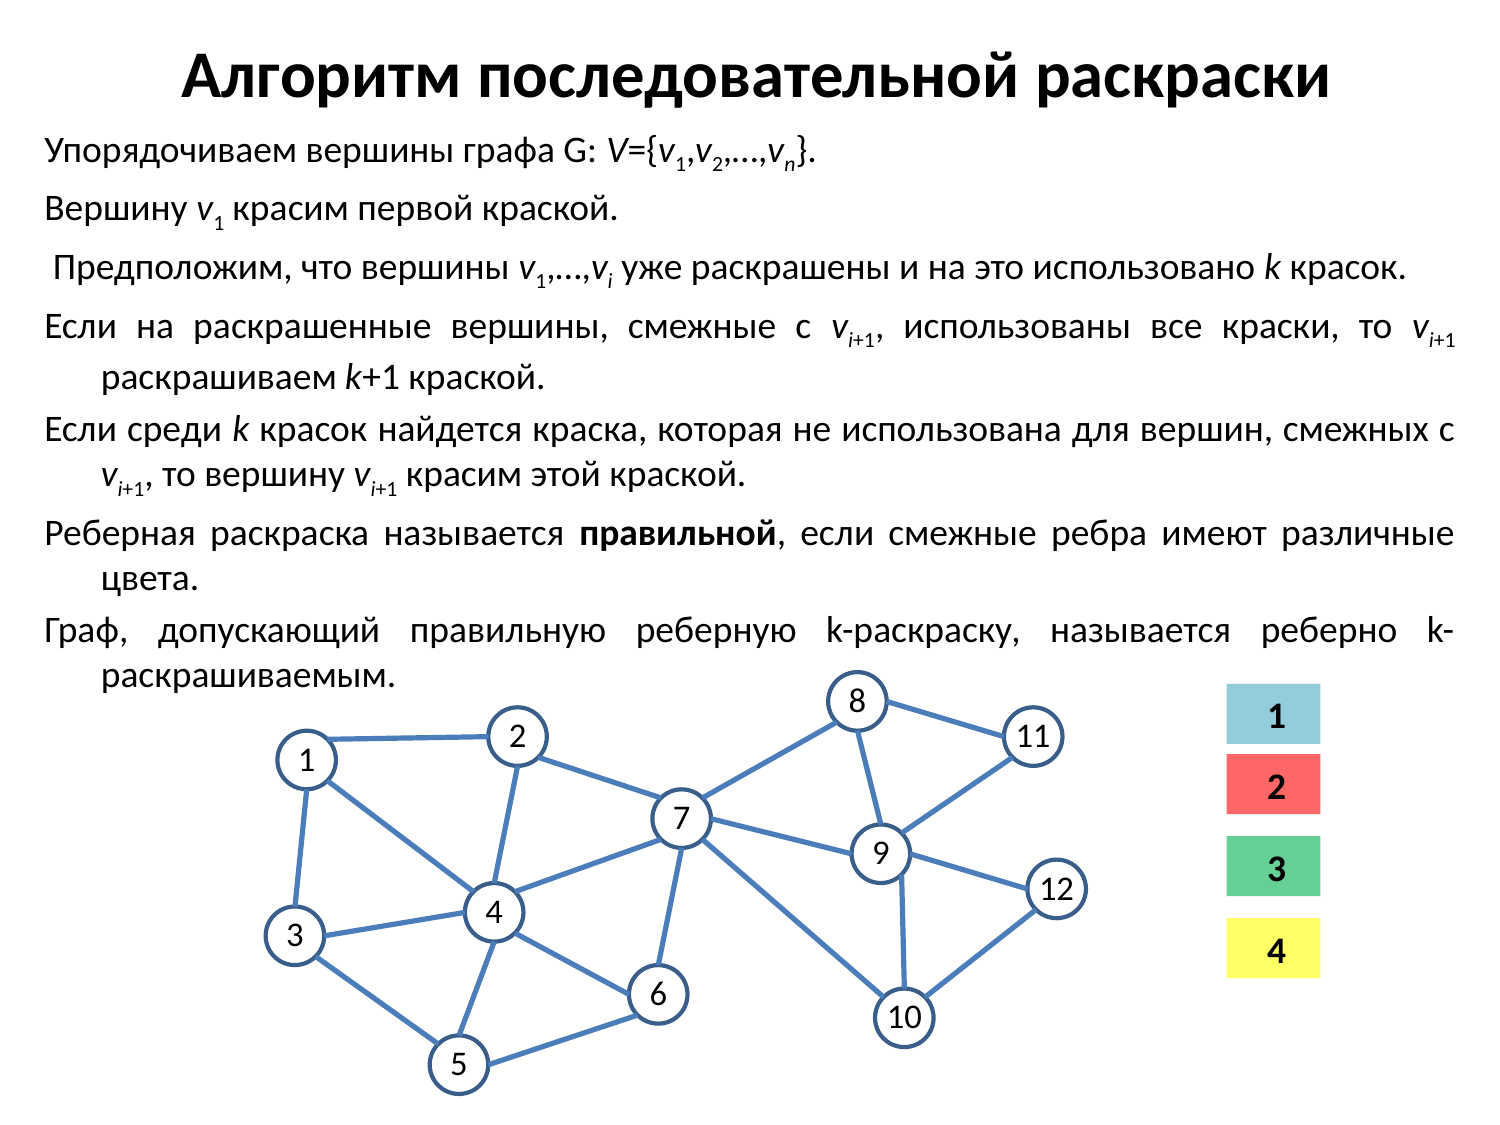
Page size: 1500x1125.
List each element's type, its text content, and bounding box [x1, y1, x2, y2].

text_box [323, 912, 466, 937]
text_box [538, 756, 662, 799]
text_box 4 [465, 883, 524, 942]
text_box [901, 874, 905, 989]
text_box 9 [857, 824, 910, 882]
text_box 2 [488, 707, 547, 766]
list Упорядочиваем вершины графа G: V={v1,v2,…,vn}. Вершину v1 красим первой краской. Предположим, что вершины v1,…,vi уже раскрашены и на это использовано k красок. Если на раскрашенные вершины, смежные с vi+1, использованы все краски, то vi+1 раскрашиваем k+1 краской. Если среди k красок найдется краска, которая не использована для вершин, смежных с vi+1, то вершину vi+1 красим этой краской. Реберная раскраска называется правильной, если смежные ребра имеют различные цвета. Граф, допускающий правильную реберную k-раскраску, называется реберно k-раскрашиваемым. [29, 117, 1471, 618]
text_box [702, 839, 884, 998]
text_box 6 [630, 965, 688, 1024]
text_box 12 [1028, 859, 1086, 919]
text_box 2 [1226, 754, 1321, 815]
text_box 5 [429, 1036, 488, 1094]
text_box 11 [1004, 707, 1063, 766]
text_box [886, 701, 1005, 737]
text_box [514, 932, 630, 995]
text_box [327, 736, 489, 740]
text_box 7 [652, 789, 711, 848]
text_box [514, 839, 662, 892]
text_box 8 [828, 672, 887, 731]
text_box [488, 1014, 638, 1065]
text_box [710, 818, 852, 837]
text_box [658, 847, 682, 966]
text_box 3 [1226, 836, 1321, 897]
text_box 4 [1226, 918, 1321, 979]
text_box 10 [875, 988, 934, 1048]
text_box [909, 853, 1028, 890]
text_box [315, 956, 439, 1045]
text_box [493, 765, 518, 884]
text_box 1 [1226, 683, 1321, 744]
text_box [702, 721, 837, 799]
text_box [294, 789, 307, 907]
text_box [924, 909, 1037, 998]
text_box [901, 757, 1013, 834]
text_box 1 [277, 730, 336, 790]
text_box 3 [265, 907, 324, 966]
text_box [458, 941, 495, 1036]
title Алгоритм последовательной раскраски [82, 23, 1432, 117]
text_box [327, 780, 474, 892]
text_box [857, 730, 882, 825]
